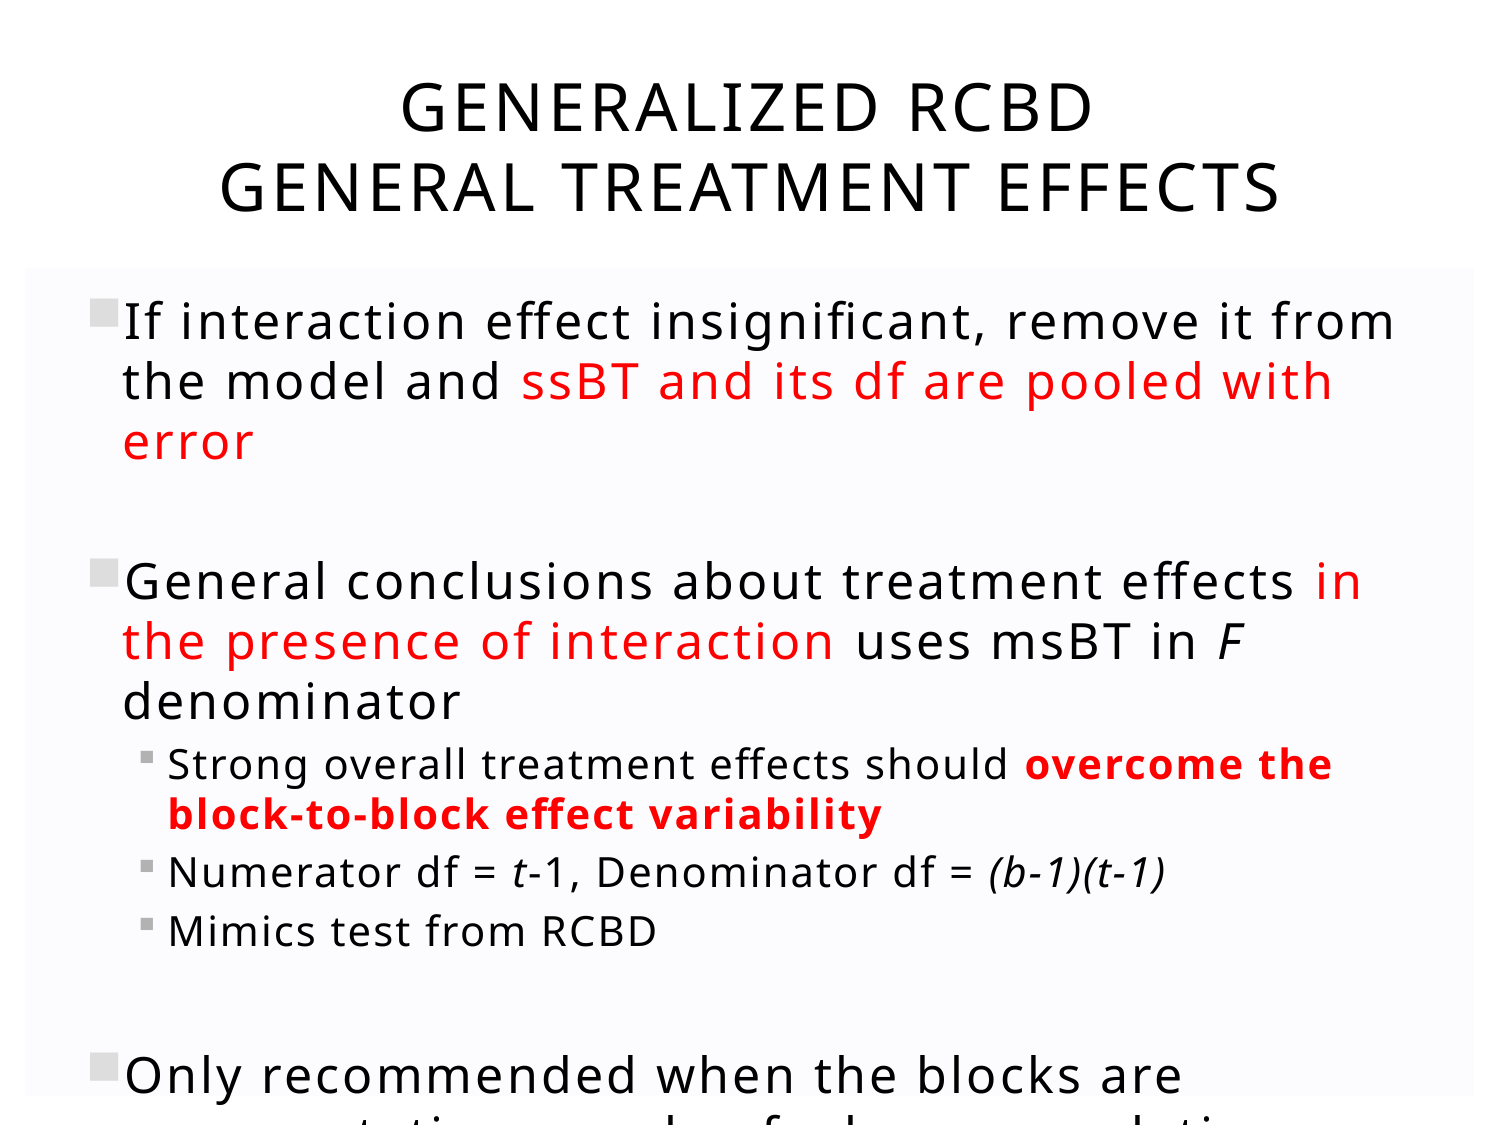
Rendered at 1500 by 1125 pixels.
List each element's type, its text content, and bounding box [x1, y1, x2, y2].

title Generalized RCBD General treatment effects [62, 58, 1438, 232]
list If interaction effect insignificant, remove it from the model and ssBT and its df are pooled with error General conclusions about treatment effects in the presence of interaction uses msBT in F denominator Strong overall treatment effects should overcome the block-to-block effect variability Numerator df = t-1, Denominator df = (b-1)(t-1) Mimics test from RCBD Only recommended when the blocks are representative sample of a large population Counter-example: experiment with 2 blocks [62, 281, 1442, 1125]
